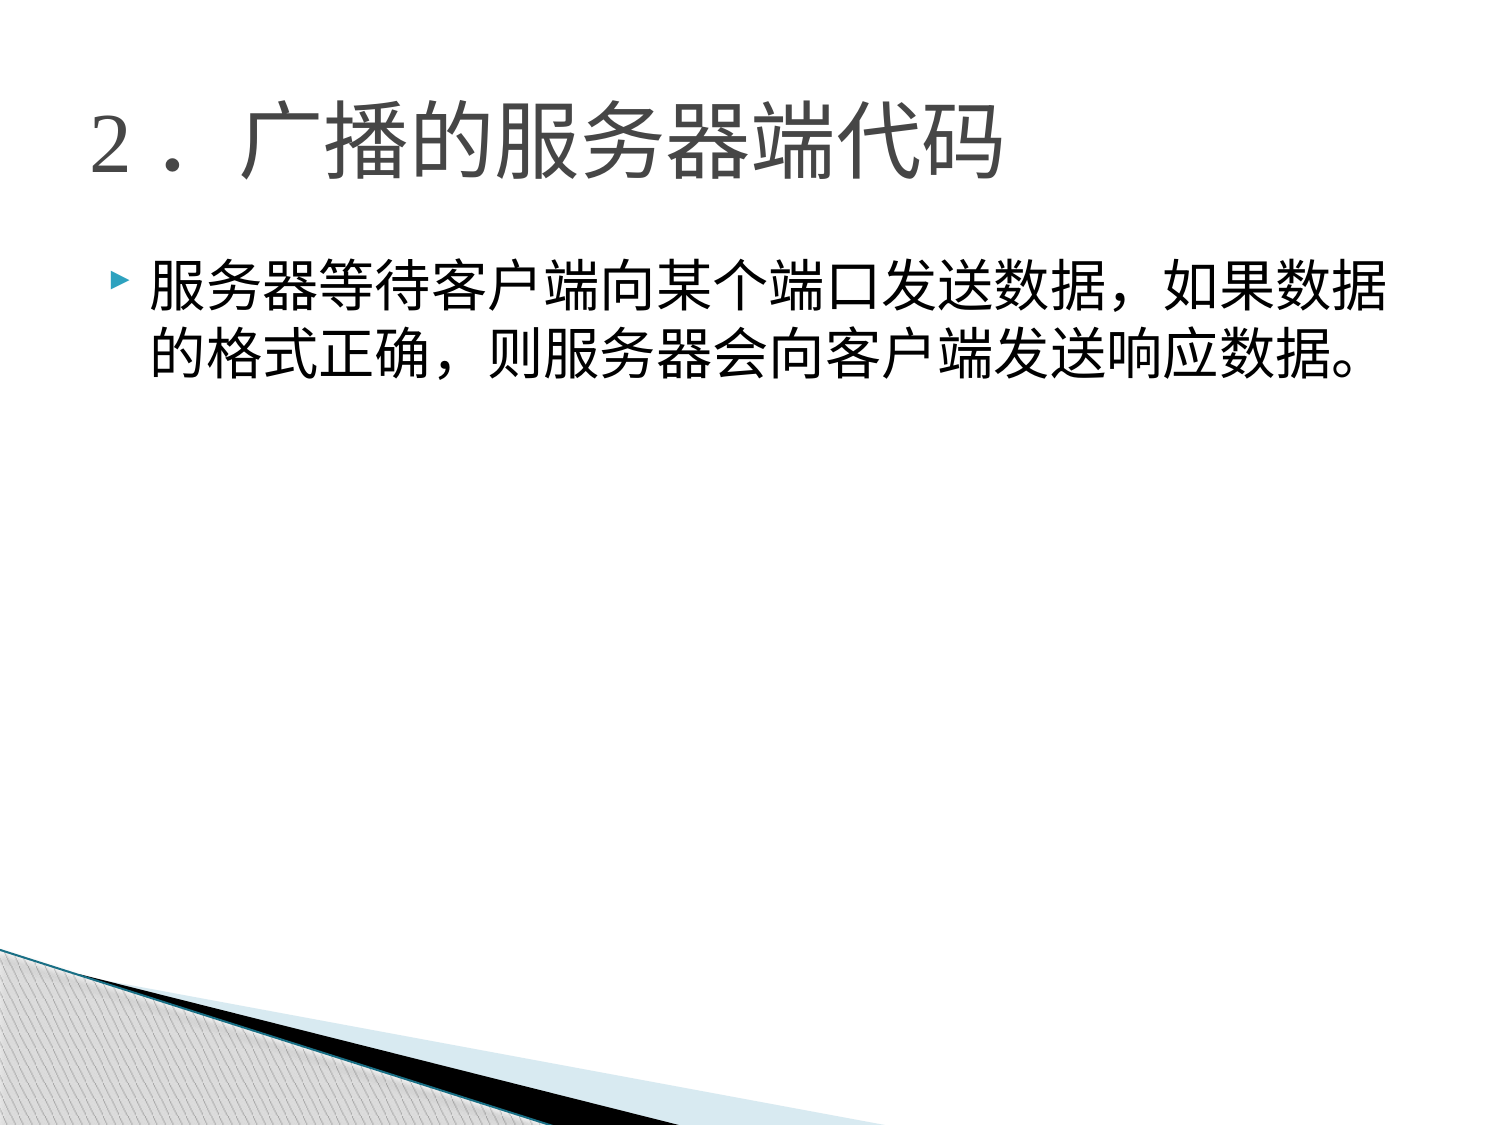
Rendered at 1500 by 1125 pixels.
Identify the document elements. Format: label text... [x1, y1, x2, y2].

list 服务器等待客户端向某个端口发送数据，如果数据的格式正确，则服务器会向客户端发送响应数据。 [75, 243, 1425, 986]
title 2．广播的服务器端代码 [75, 45, 1425, 233]
